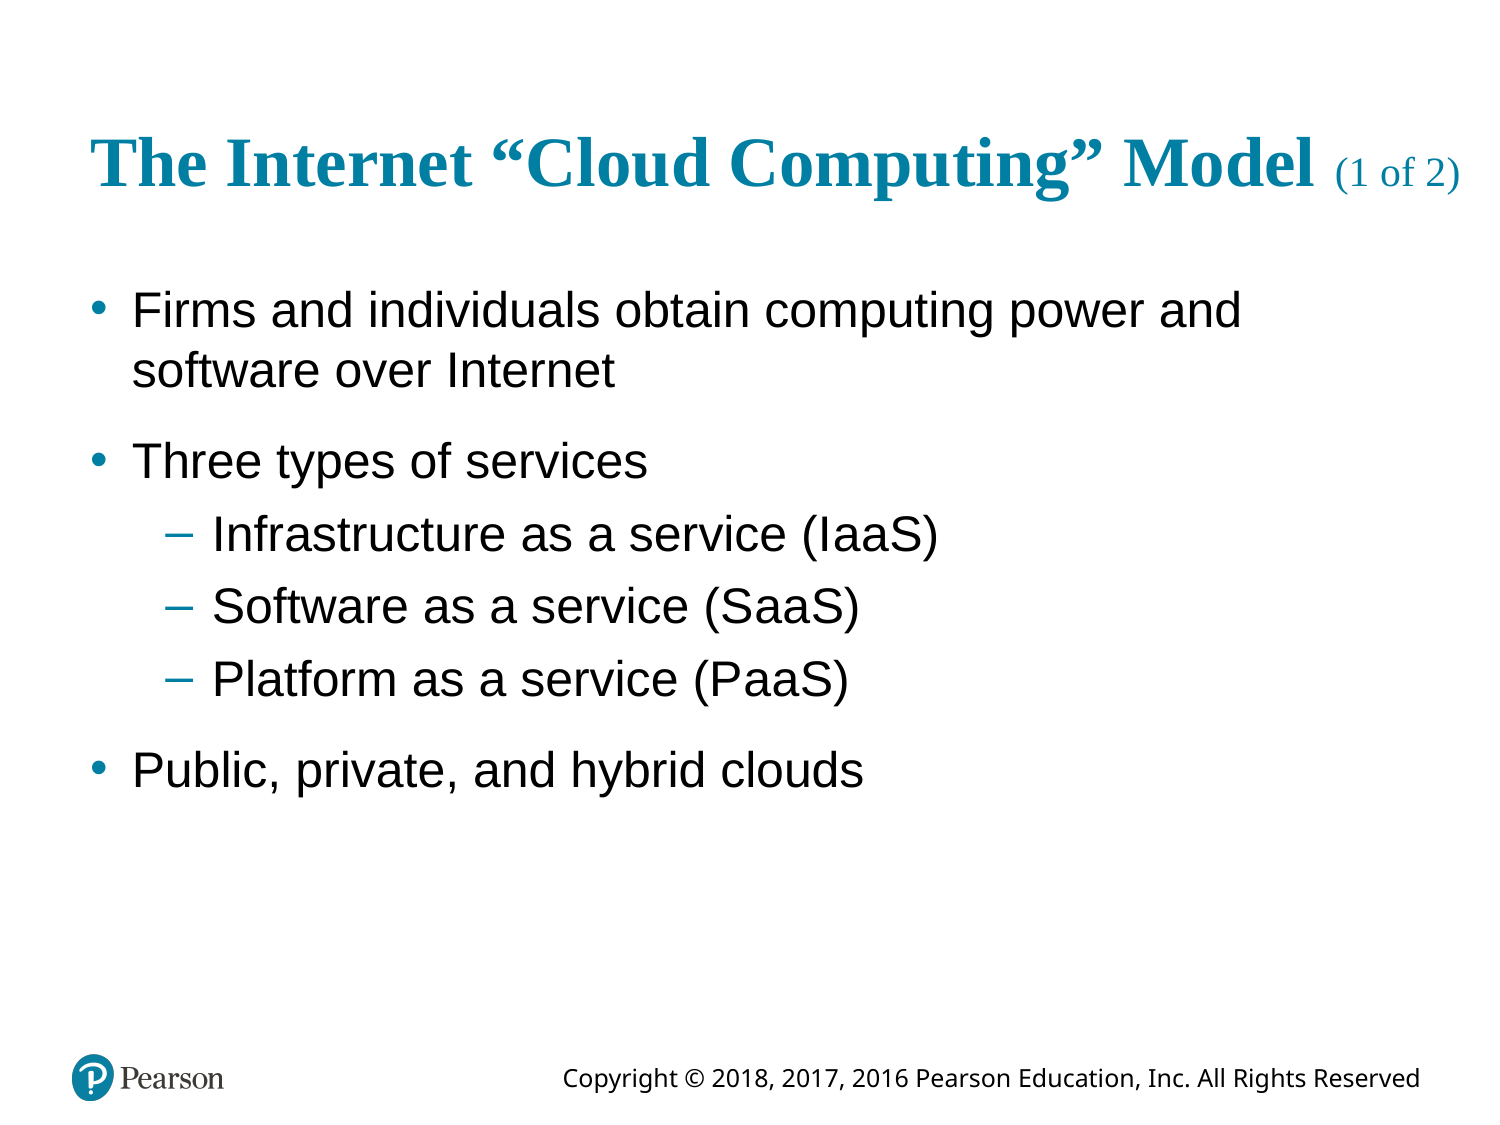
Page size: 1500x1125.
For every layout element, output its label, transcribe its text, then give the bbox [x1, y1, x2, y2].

picture [98, 1054, 224, 1101]
title The Internet “Cloud Computing” Model (1 of 2) [75, 35, 1481, 216]
picture [72, 1087, 83, 1101]
picture [80, 1063, 106, 1088]
list Firms and individuals obtain computing power and software over Internet Three types of services Infrastructure as a service (I a a S) Software as a service (S a a S) Platform as a service (P a a S) Public, private, and hybrid clouds [75, 262, 1425, 1005]
picture [72, 1054, 88, 1070]
